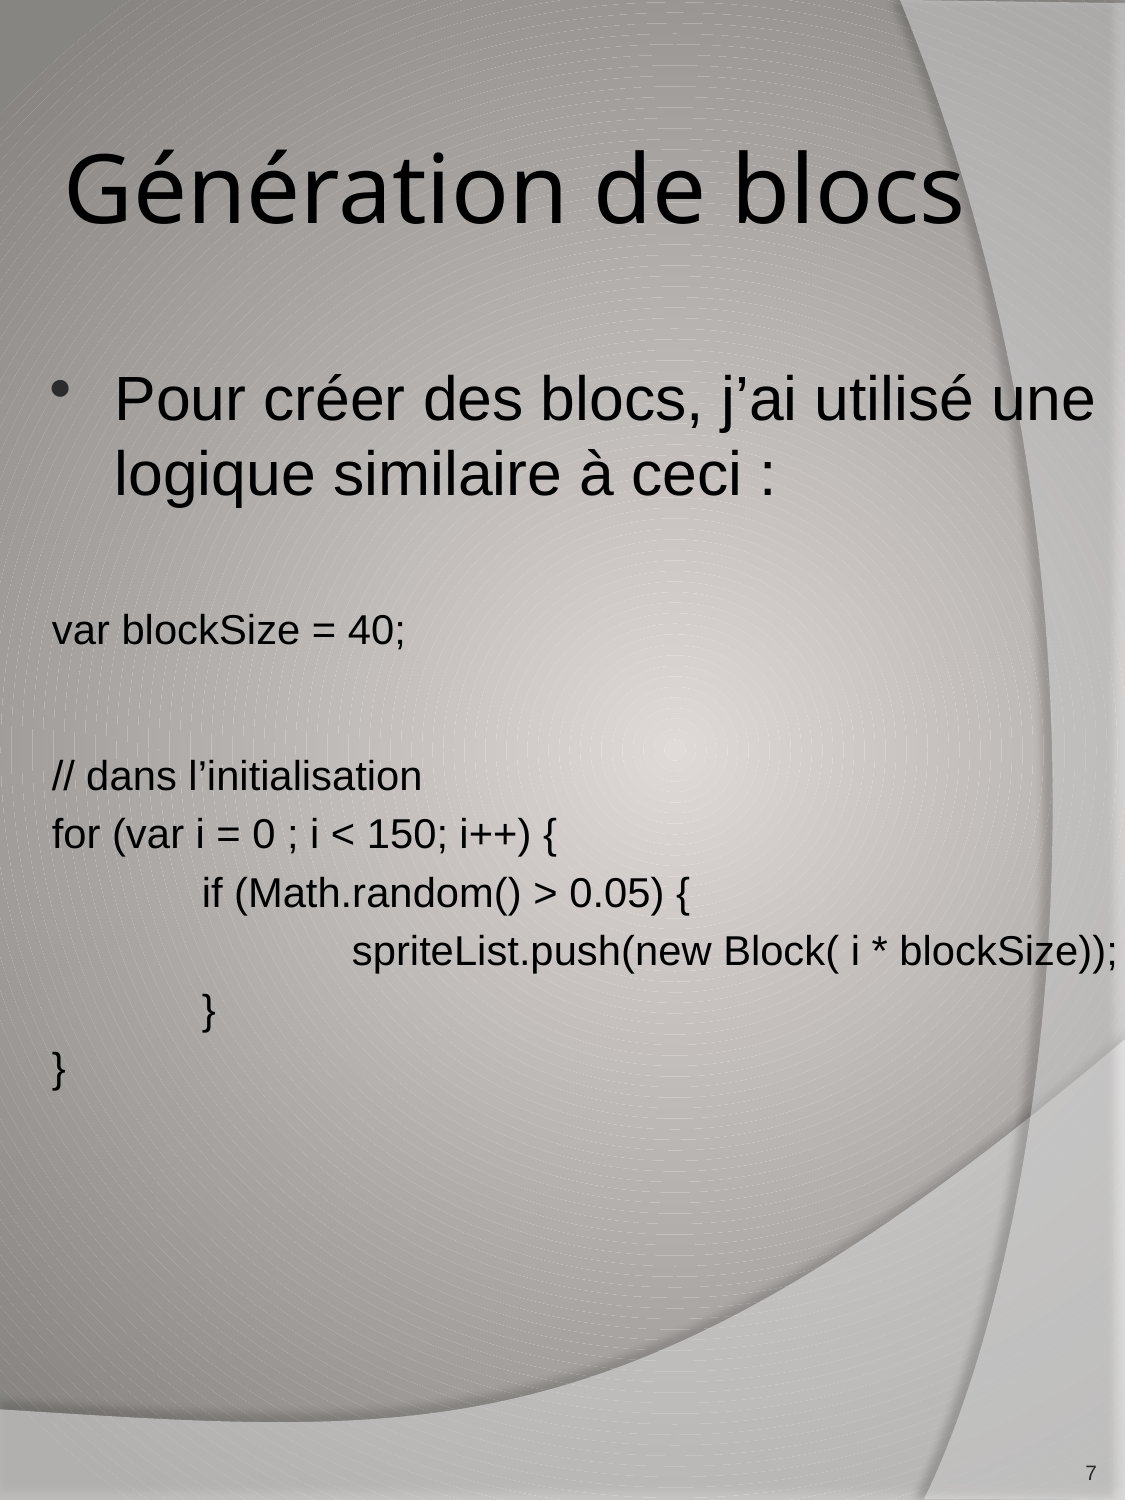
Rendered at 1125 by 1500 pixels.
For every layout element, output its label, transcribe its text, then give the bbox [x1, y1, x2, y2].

list Pour créer des blocs, j’ai utilisé une logique similaire à ceci : var blockSize = 40; // dans l’initialisation for (var i = 0 ; i < 150; i++) { if (Math.random() > 0.05) { spriteList.push(new Block( i * blockSize)); } } [30, 349, 1125, 1341]
title Génération de blocs [56, 59, 976, 311]
slide_number 7 [1003, 1404, 1097, 1485]
